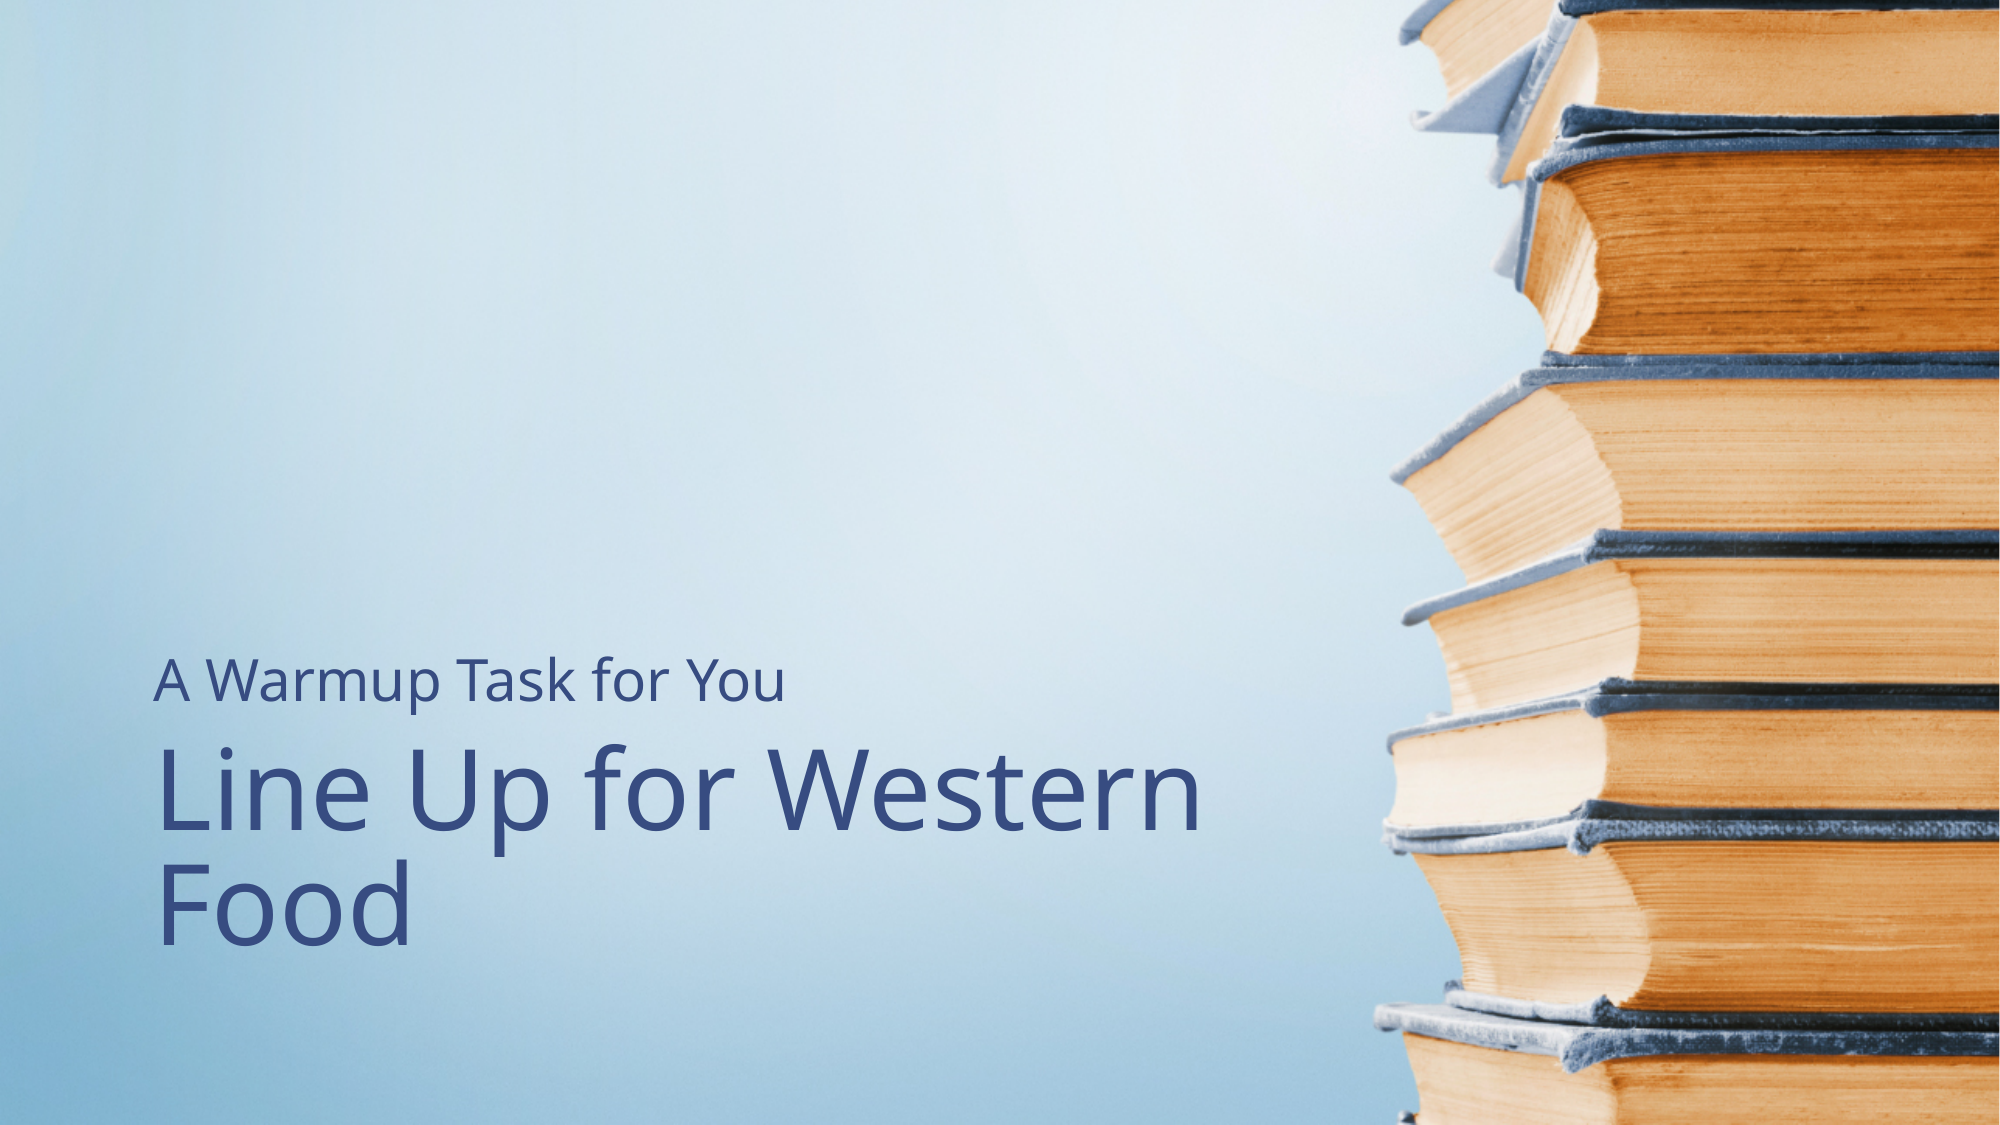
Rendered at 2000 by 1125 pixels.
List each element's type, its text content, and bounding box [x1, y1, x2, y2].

picture [0, 0, 2000, 1125]
title Line Up for Western Food [133, 729, 1283, 1046]
list A Warmup Task for You [133, 512, 1283, 726]
